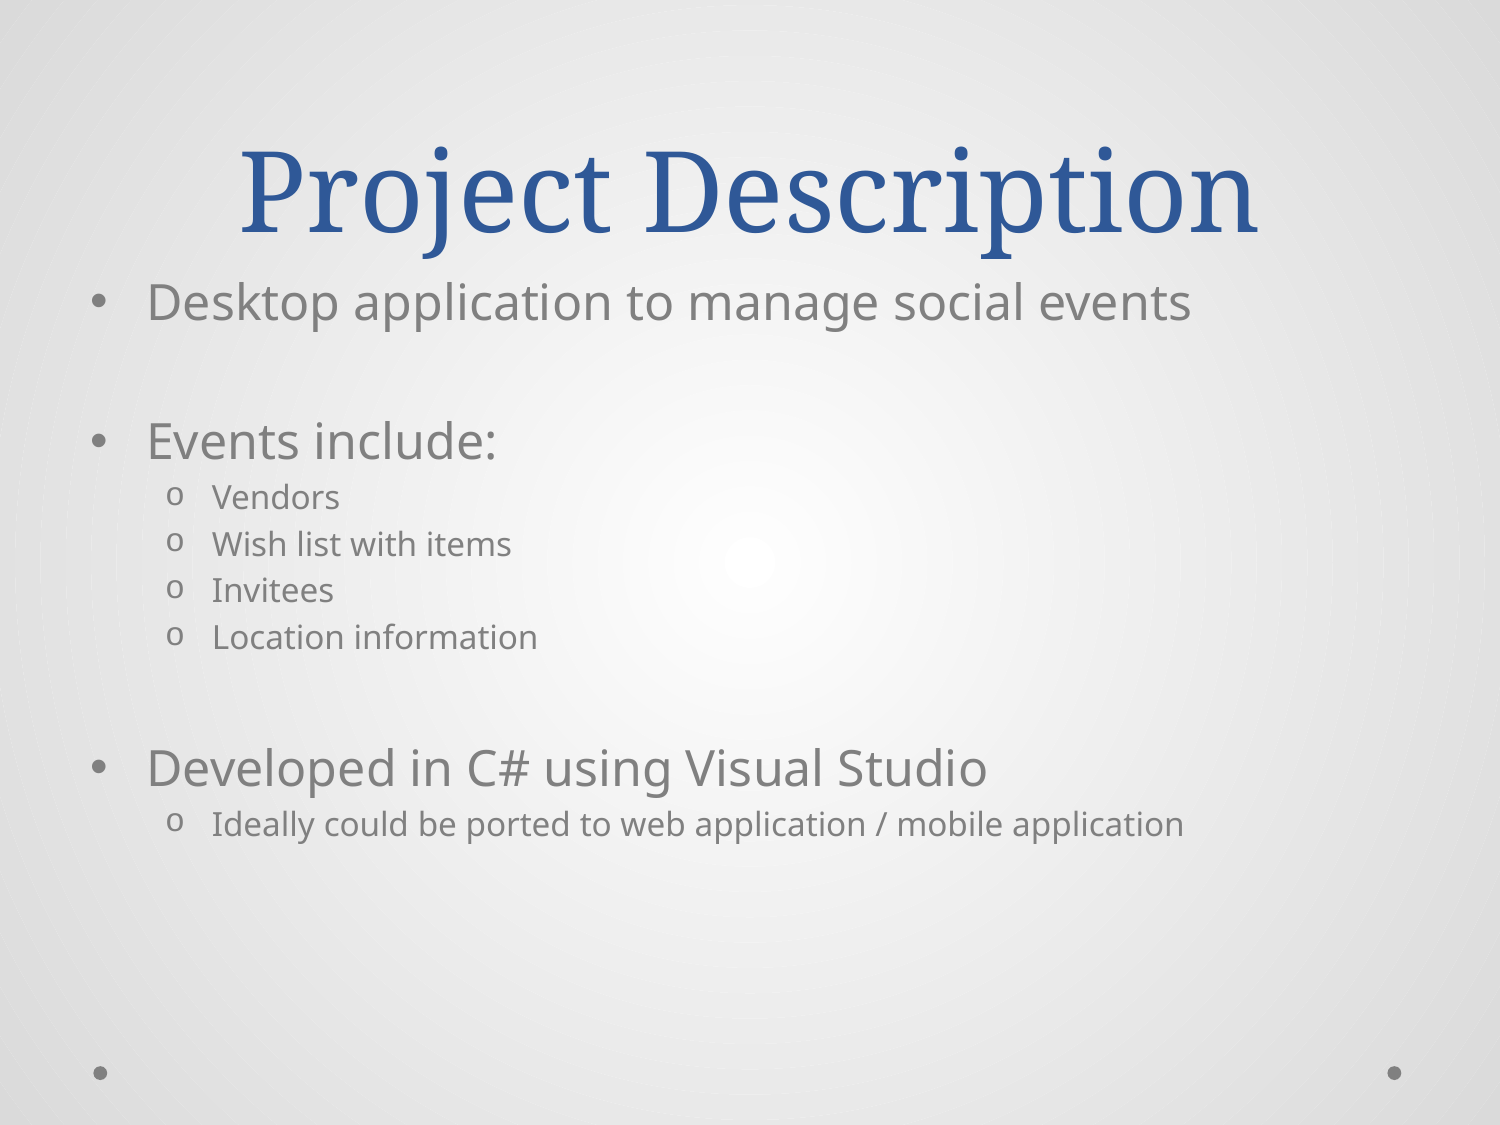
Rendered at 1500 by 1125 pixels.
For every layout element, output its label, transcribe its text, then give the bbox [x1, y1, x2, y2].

title Project Description [75, 0, 1425, 262]
list Desktop application to manage social events Events include: Vendors Wish list with items Invitees Location information Developed in C# using Visual Studio Ideally could be ported to web application / mobile application [75, 262, 1425, 1005]
